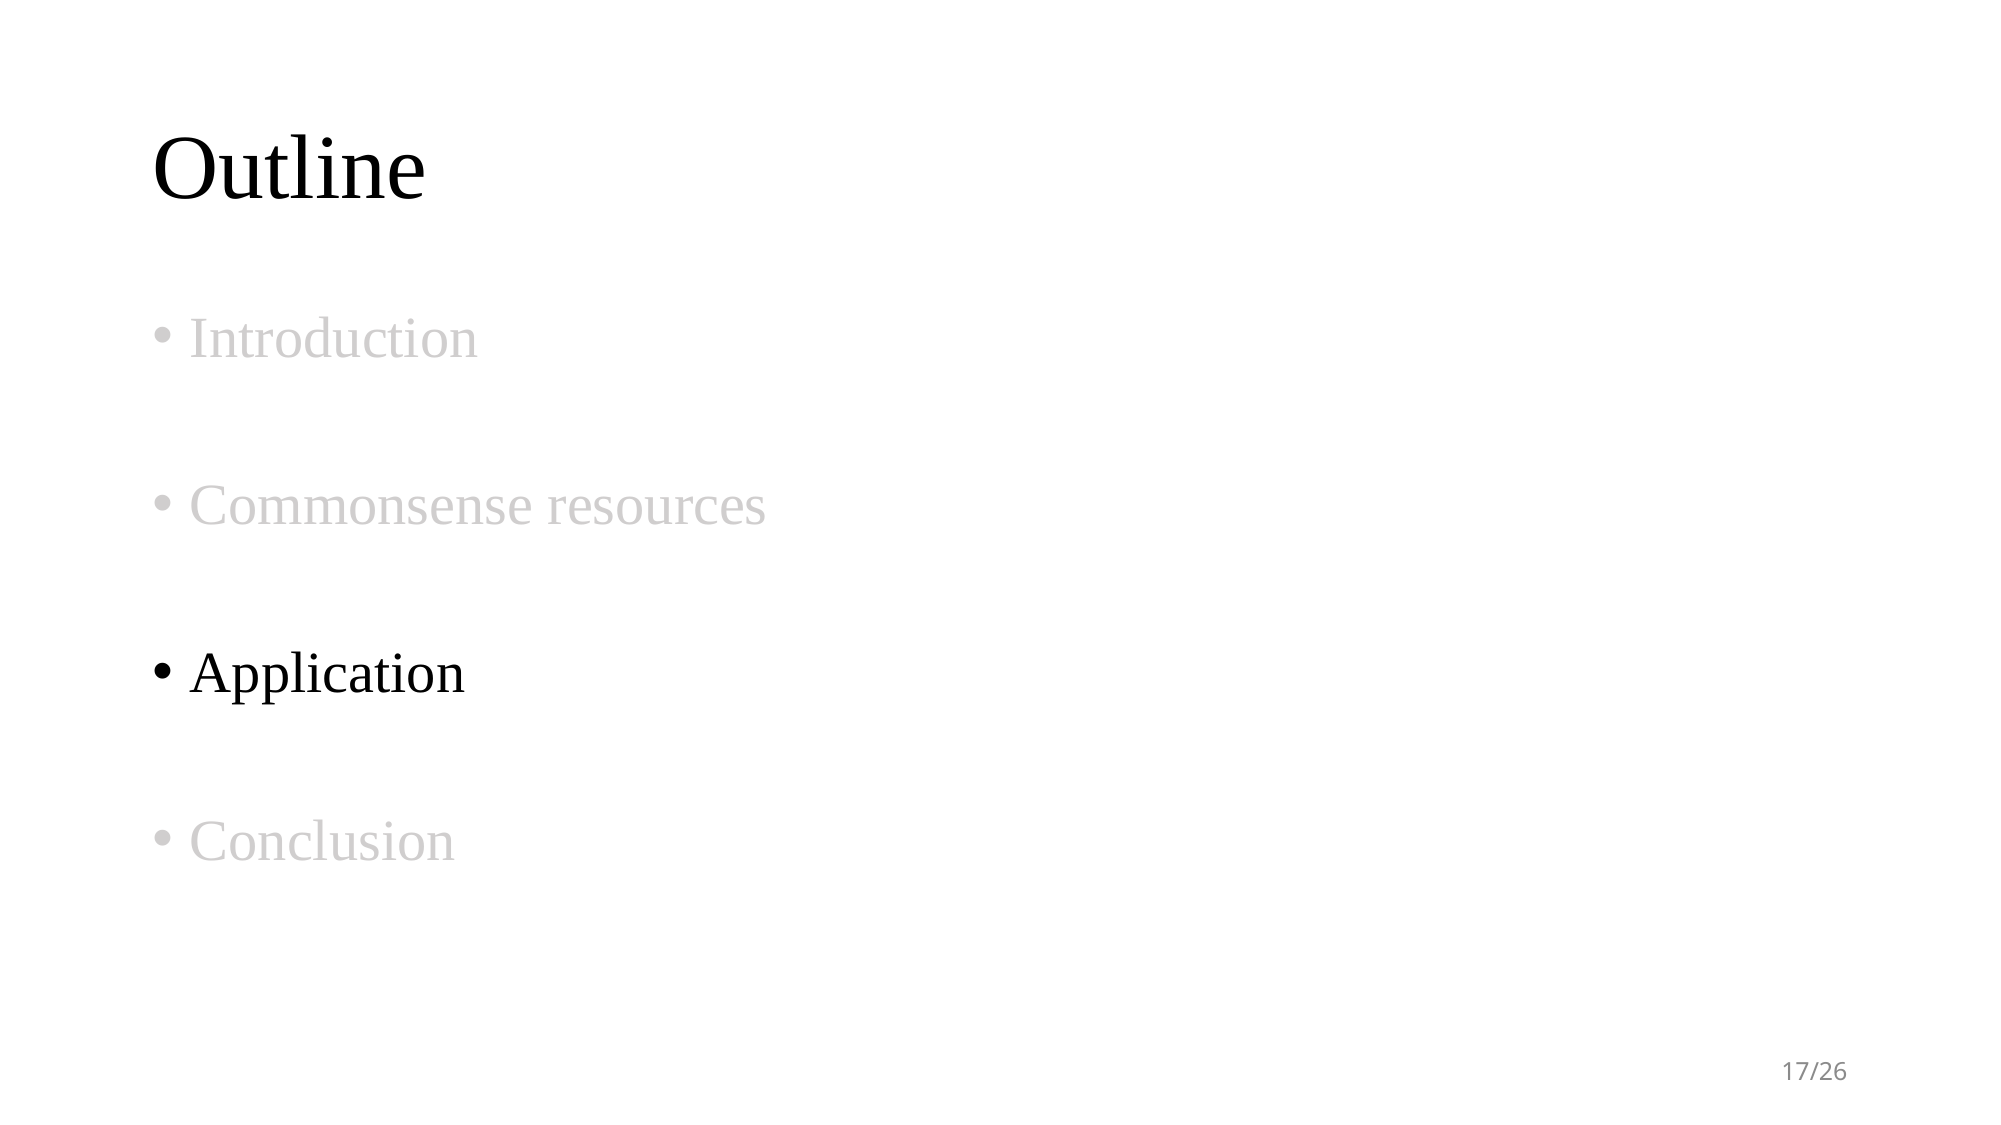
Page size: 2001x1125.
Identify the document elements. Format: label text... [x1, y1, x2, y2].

title Outline [137, 59, 1863, 278]
list Introduction Commonsense resources Application Conclusion [137, 299, 1863, 1014]
slide_number 17/26 [1412, 1042, 1863, 1103]
